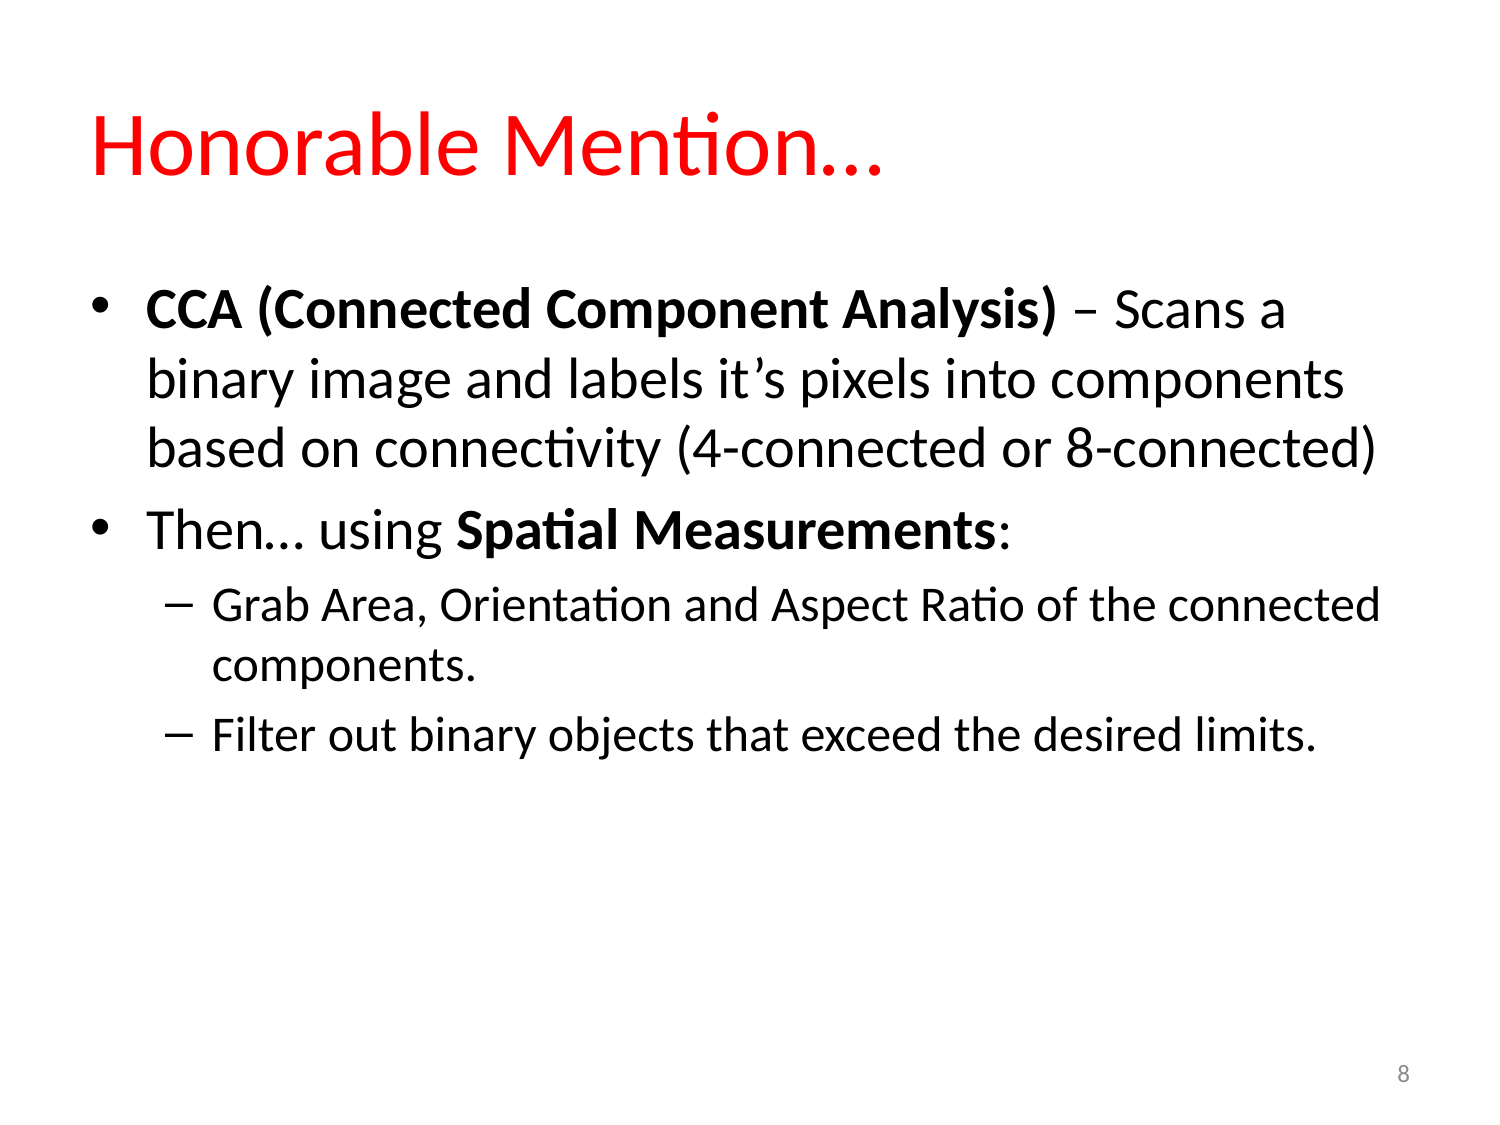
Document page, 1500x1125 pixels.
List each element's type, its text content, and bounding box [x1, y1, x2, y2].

slide_number 8 [1074, 1042, 1425, 1103]
list CCA (Connected Component Analysis) – Scans a binary image and labels it’s pixels into components based on connectivity (4-connected or 8-connected) Then… using Spatial Measurements: Grab Area, Orientation and Aspect Ratio of the connected components. Filter out binary objects that exceed the desired limits. [75, 262, 1425, 1005]
title Honorable Mention… [75, 45, 1425, 233]
